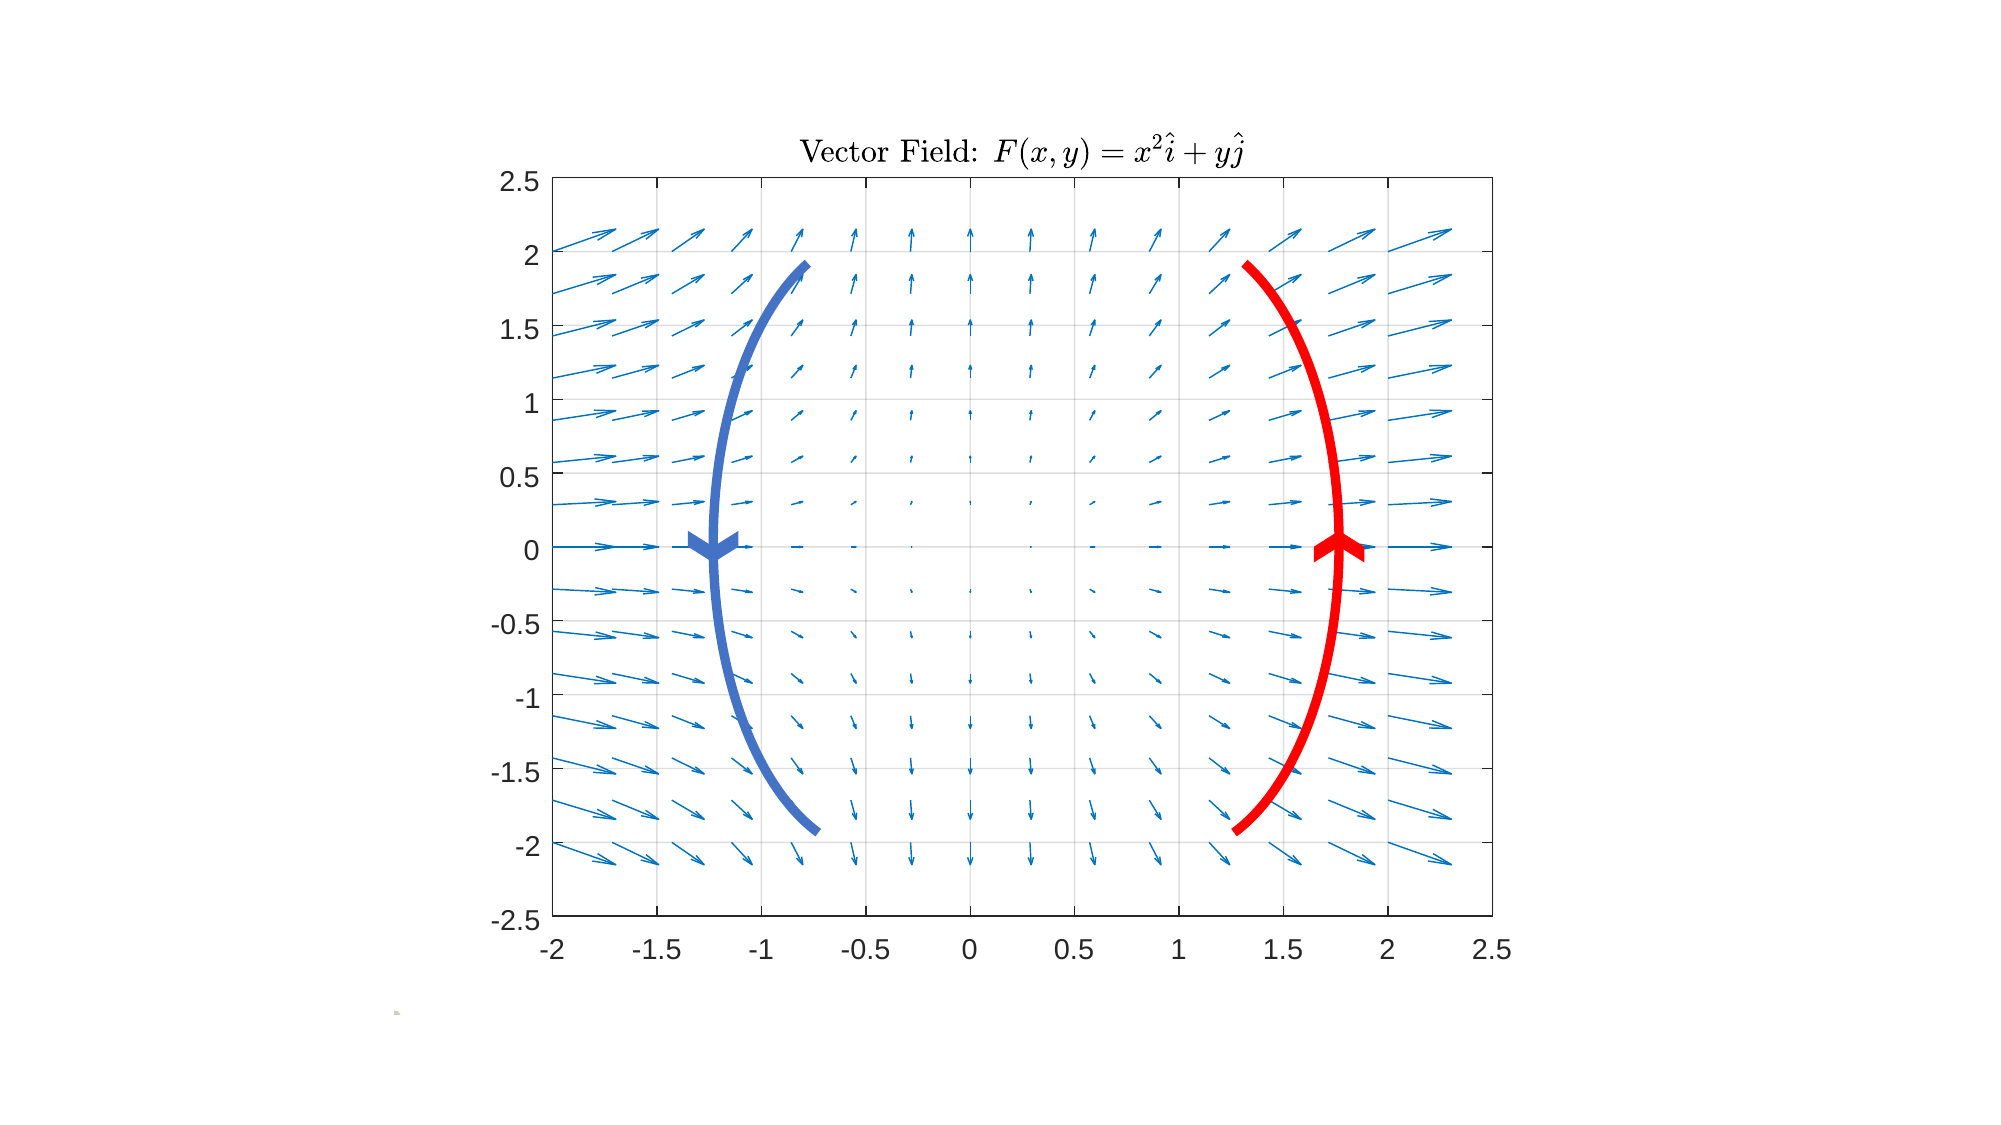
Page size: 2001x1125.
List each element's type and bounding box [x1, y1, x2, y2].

picture [394, 110, 1606, 1015]
